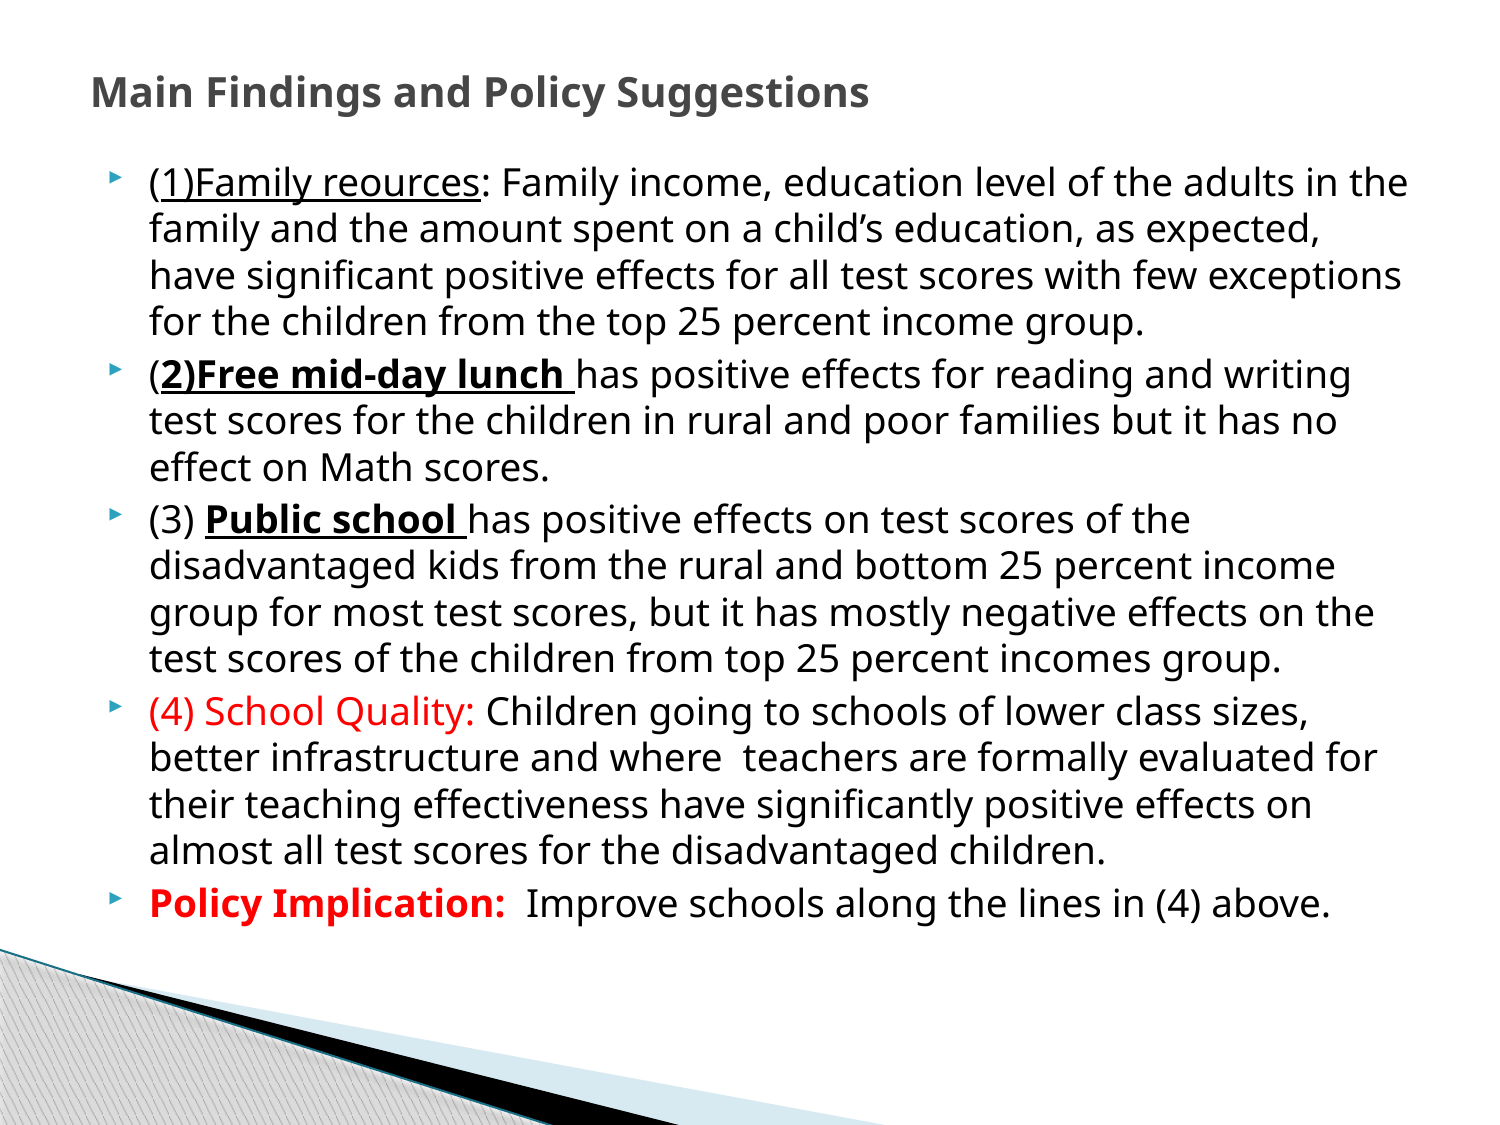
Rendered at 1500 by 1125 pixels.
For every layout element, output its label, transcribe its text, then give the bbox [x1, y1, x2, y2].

list (1)Family reources: Family income, education level of the adults in the family and the amount spent on a child’s education, as expected, have significant positive effects for all test scores with few exceptions for the children from the top 25 percent income group. (2)Free mid-day lunch has positive effects for reading and writing test scores for the children in rural and poor families but it has no effect on Math scores. (3) Public school has positive effects on test scores of the disadvantaged kids from the rural and bottom 25 percent income group for most test scores, but it has mostly negative effects on the test scores of the children from top 25 percent incomes group. (4) School Quality: Children going to schools of lower class sizes, better infrastructure and where teachers are formally evaluated for their teaching effectiveness have significantly positive effects on almost all test scores for the disadvantaged children. Policy Implication: Improve schools along the lines in (4) above. [75, 149, 1425, 986]
title Main Findings and Policy Suggestions [75, 45, 1425, 138]
